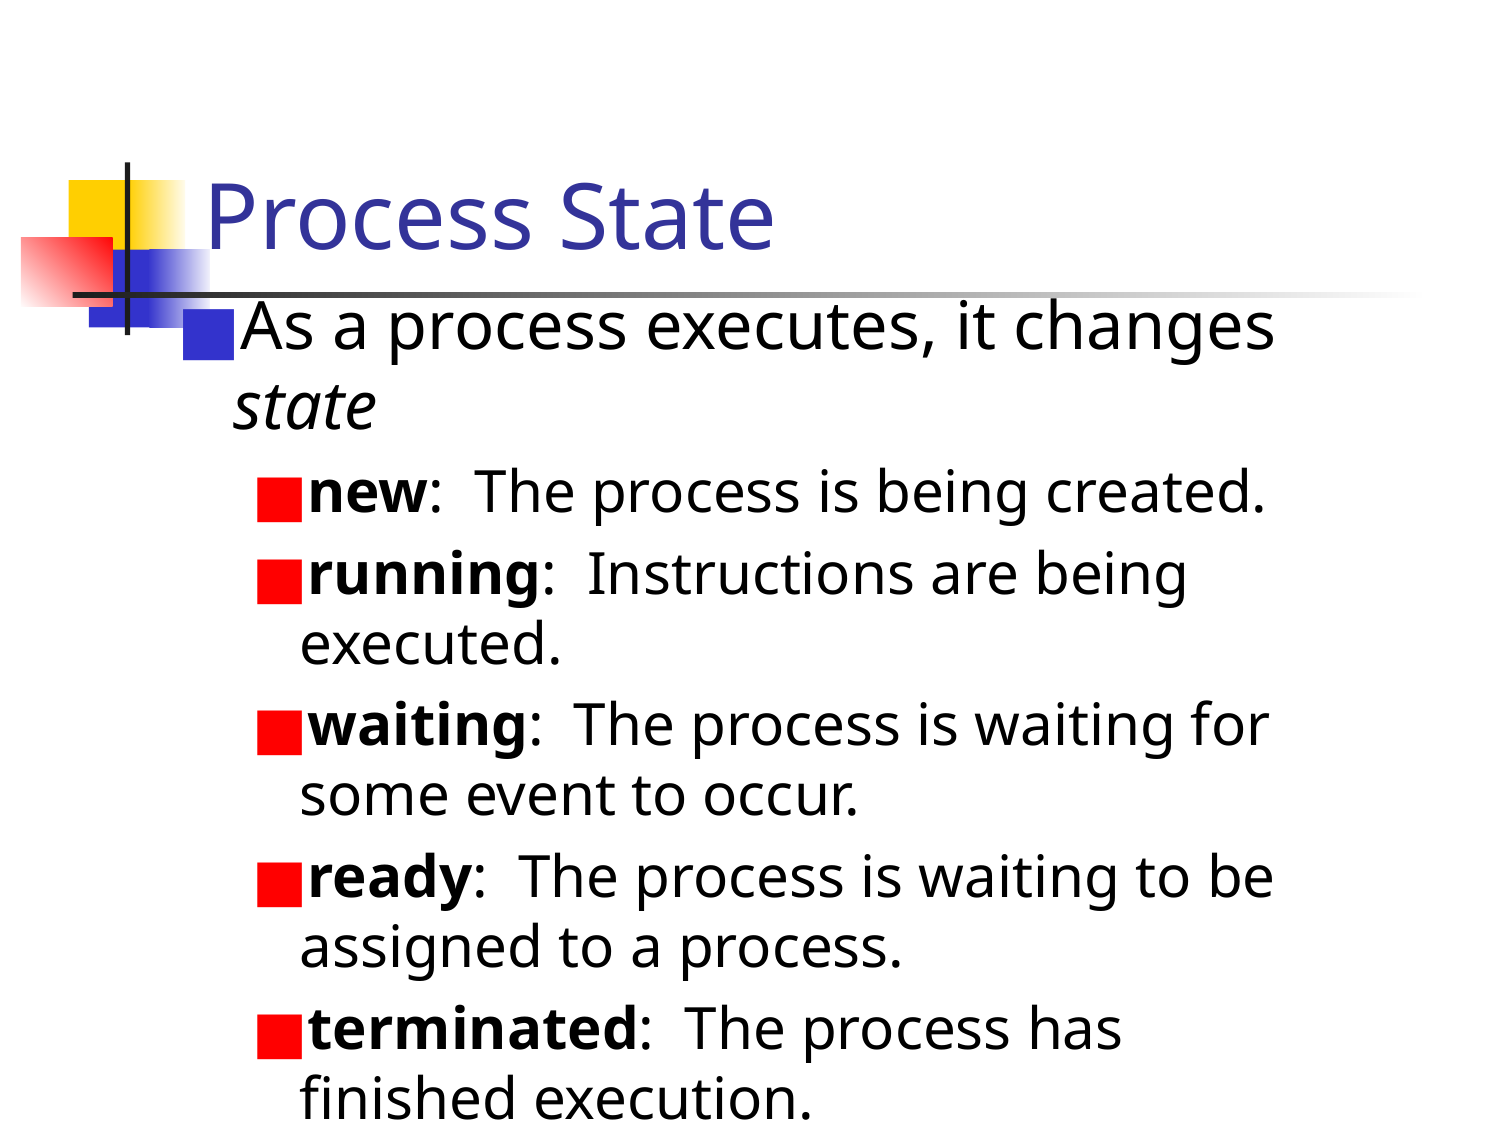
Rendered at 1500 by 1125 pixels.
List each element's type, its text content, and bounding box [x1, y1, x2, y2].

list As a process executes, it changes state new: The process is being created. running: Instructions are being executed. waiting: The process is waiting for some event to occur. ready: The process is waiting to be assigned to a process. terminated: The process has finished execution. [162, 275, 1316, 718]
title Process State [188, 35, 1301, 275]
